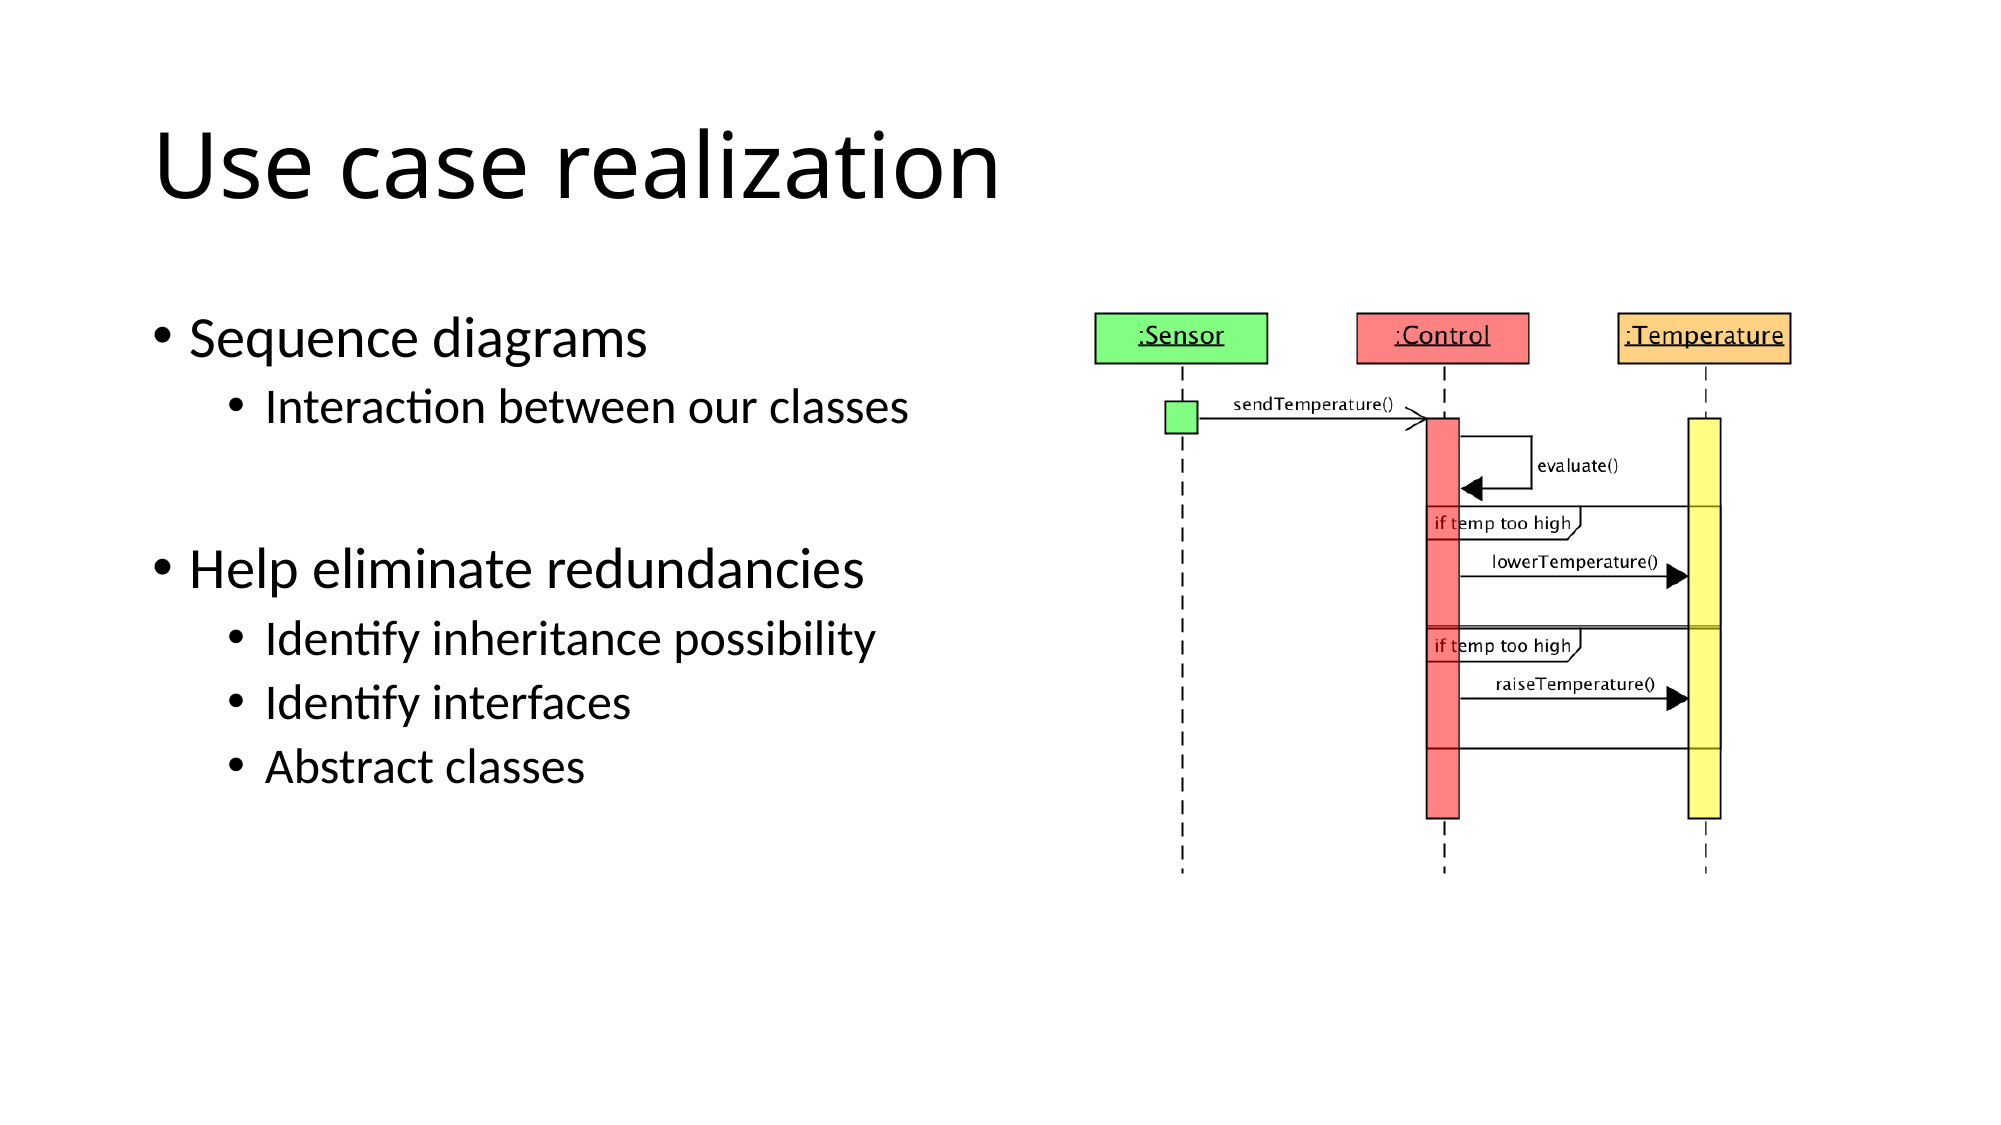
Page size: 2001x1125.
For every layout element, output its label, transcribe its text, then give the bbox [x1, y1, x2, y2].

title Use case realization [137, 59, 1863, 278]
picture [1056, 277, 1849, 898]
list Sequence diagrams Interaction between our classes Help eliminate redundancies Identify inheritance possibility Identify interfaces Abstract classes [137, 299, 988, 1014]
